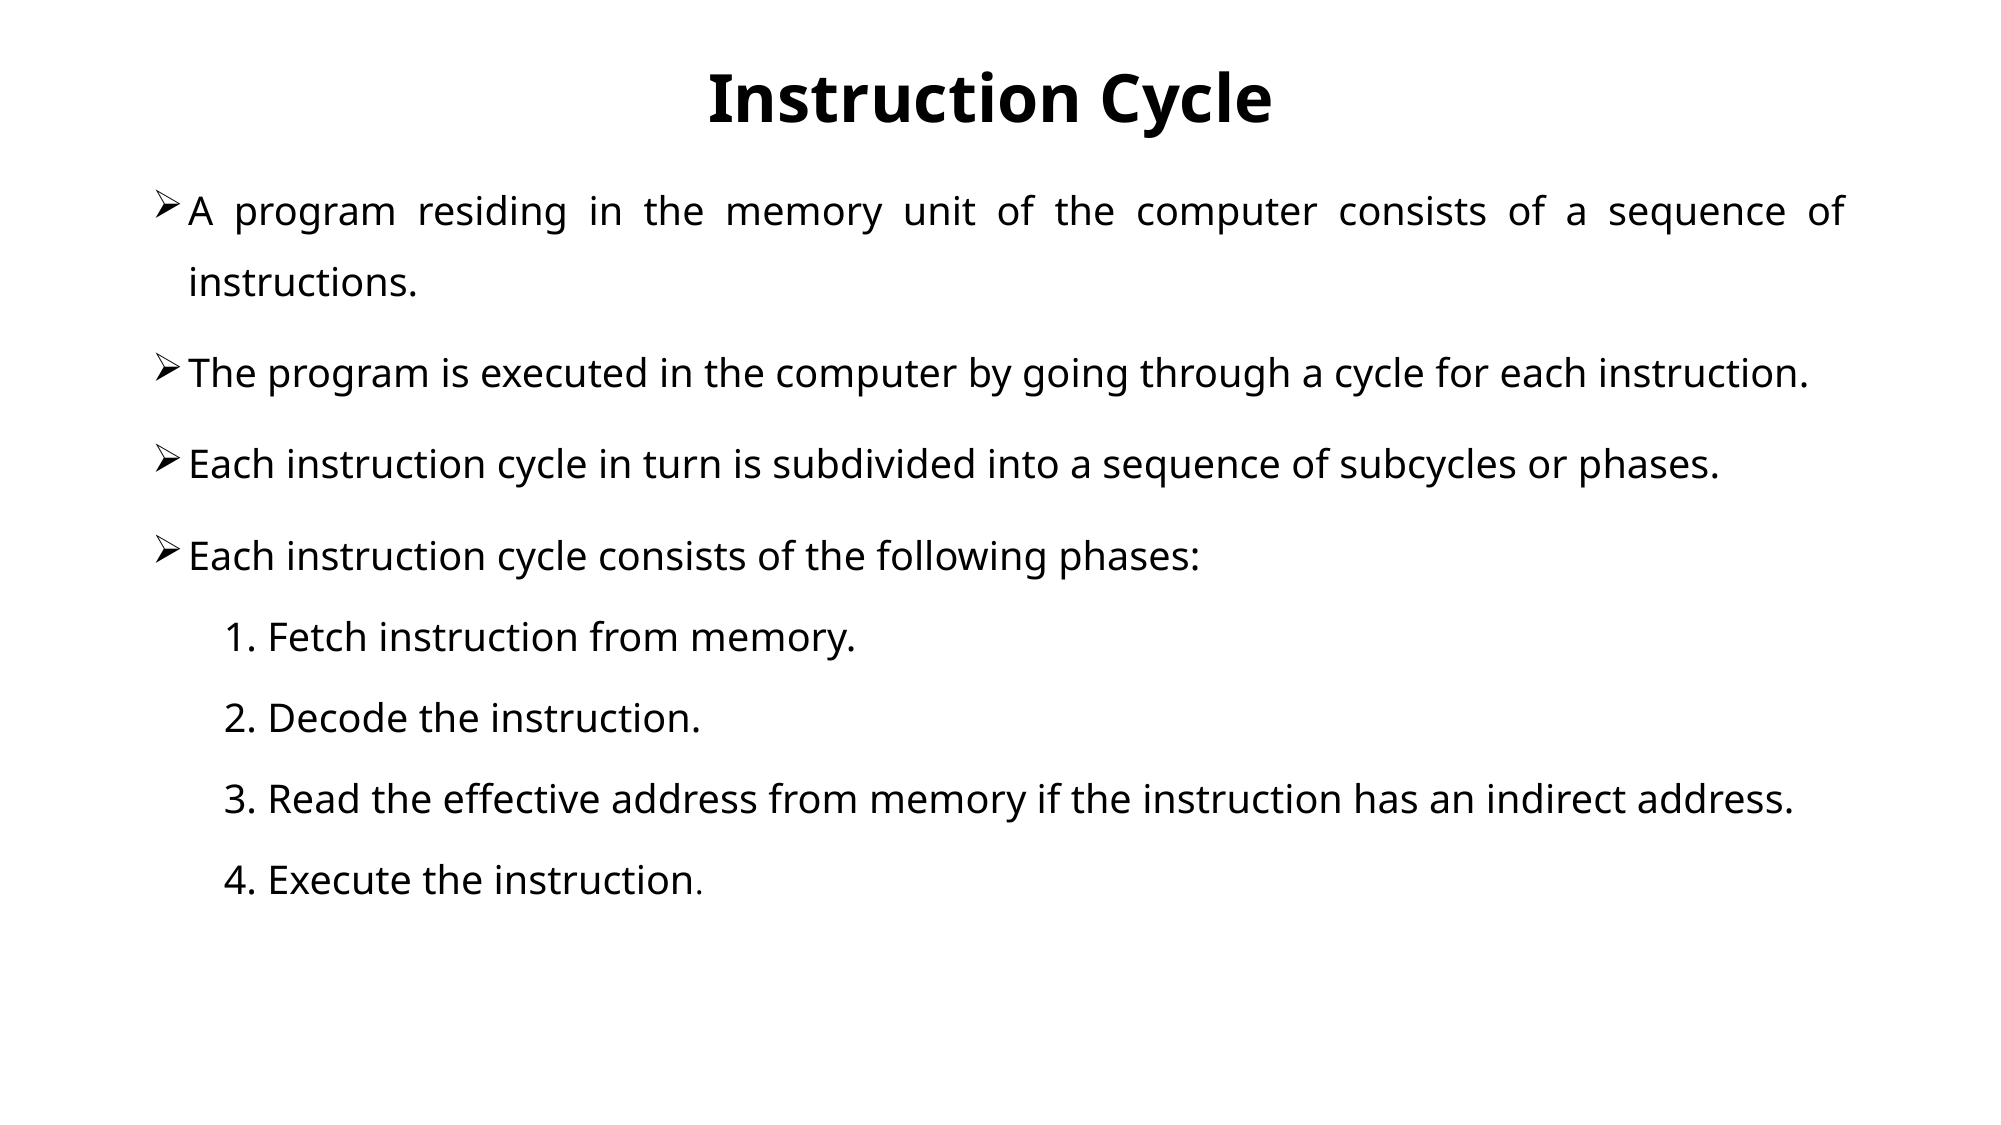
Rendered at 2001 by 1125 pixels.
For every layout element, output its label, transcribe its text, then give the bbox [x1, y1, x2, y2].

title Instruction Cycle [137, 29, 1863, 154]
list A program residing in the memory unit of the computer consists of a sequence of instructions. The program is executed in the computer by going through a cycle for each instruction. Each instruction cycle in turn is subdivided into a sequence of subcycles or phases. Each instruction cycle consists of the following phases: 1. Fetch instruction from memory. 2. Decode the instruction. 3. Read the effective address from memory if the instruction has an indirect address. 4. Execute the instruction. [137, 154, 1863, 1014]
